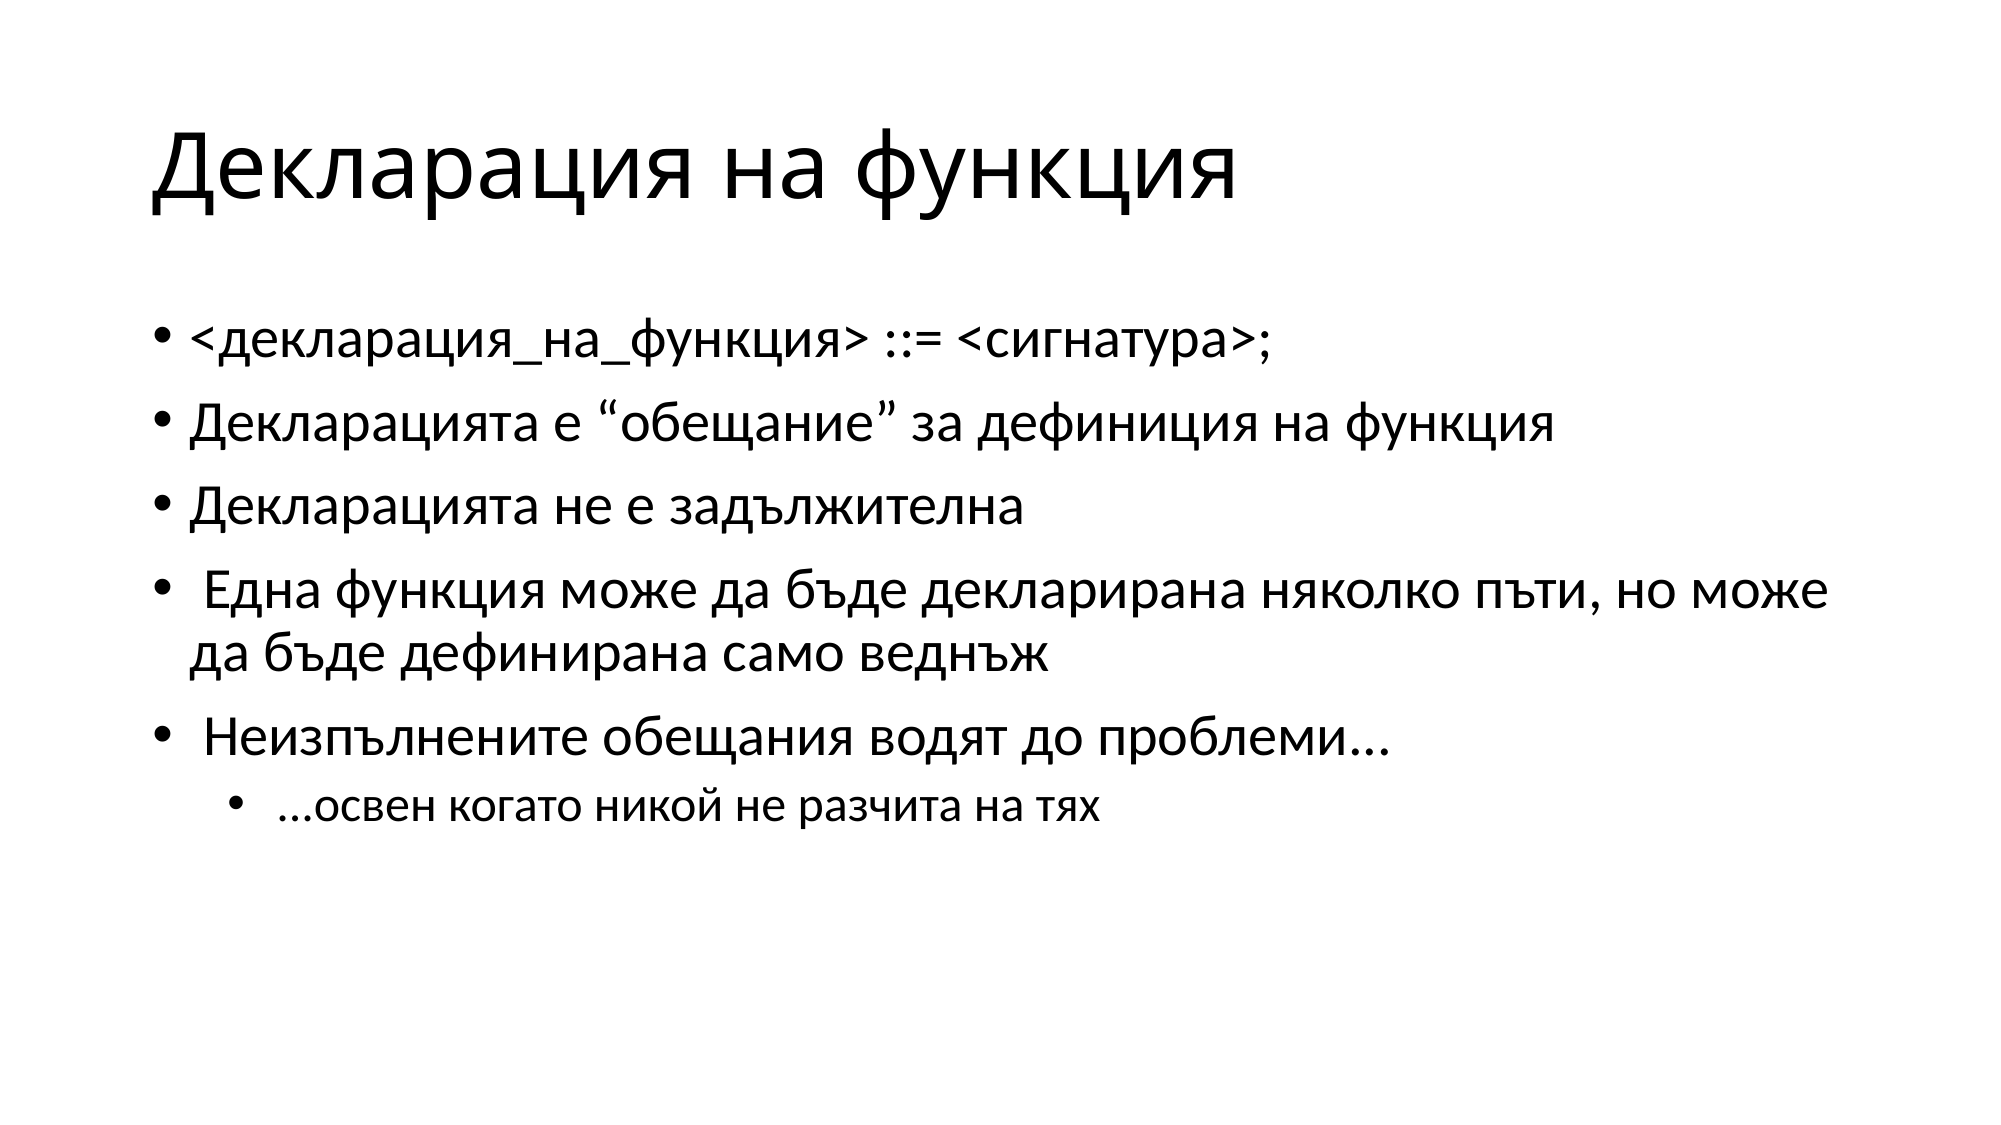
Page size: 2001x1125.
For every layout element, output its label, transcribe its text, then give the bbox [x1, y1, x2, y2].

list <декларация_на_функция> ::= <сигнатура>; Декларацията е “обещание” за дефиниция на функция Декларацията не е задължителна Една функция може да бъде декларирана няколко пъти, но може да бъде дефинирана само веднъж Неизпълнените обещания водят до проблеми... ...освен когато никой не разчита на тях [137, 299, 1863, 1014]
title Декларация на функция [137, 59, 1863, 278]
